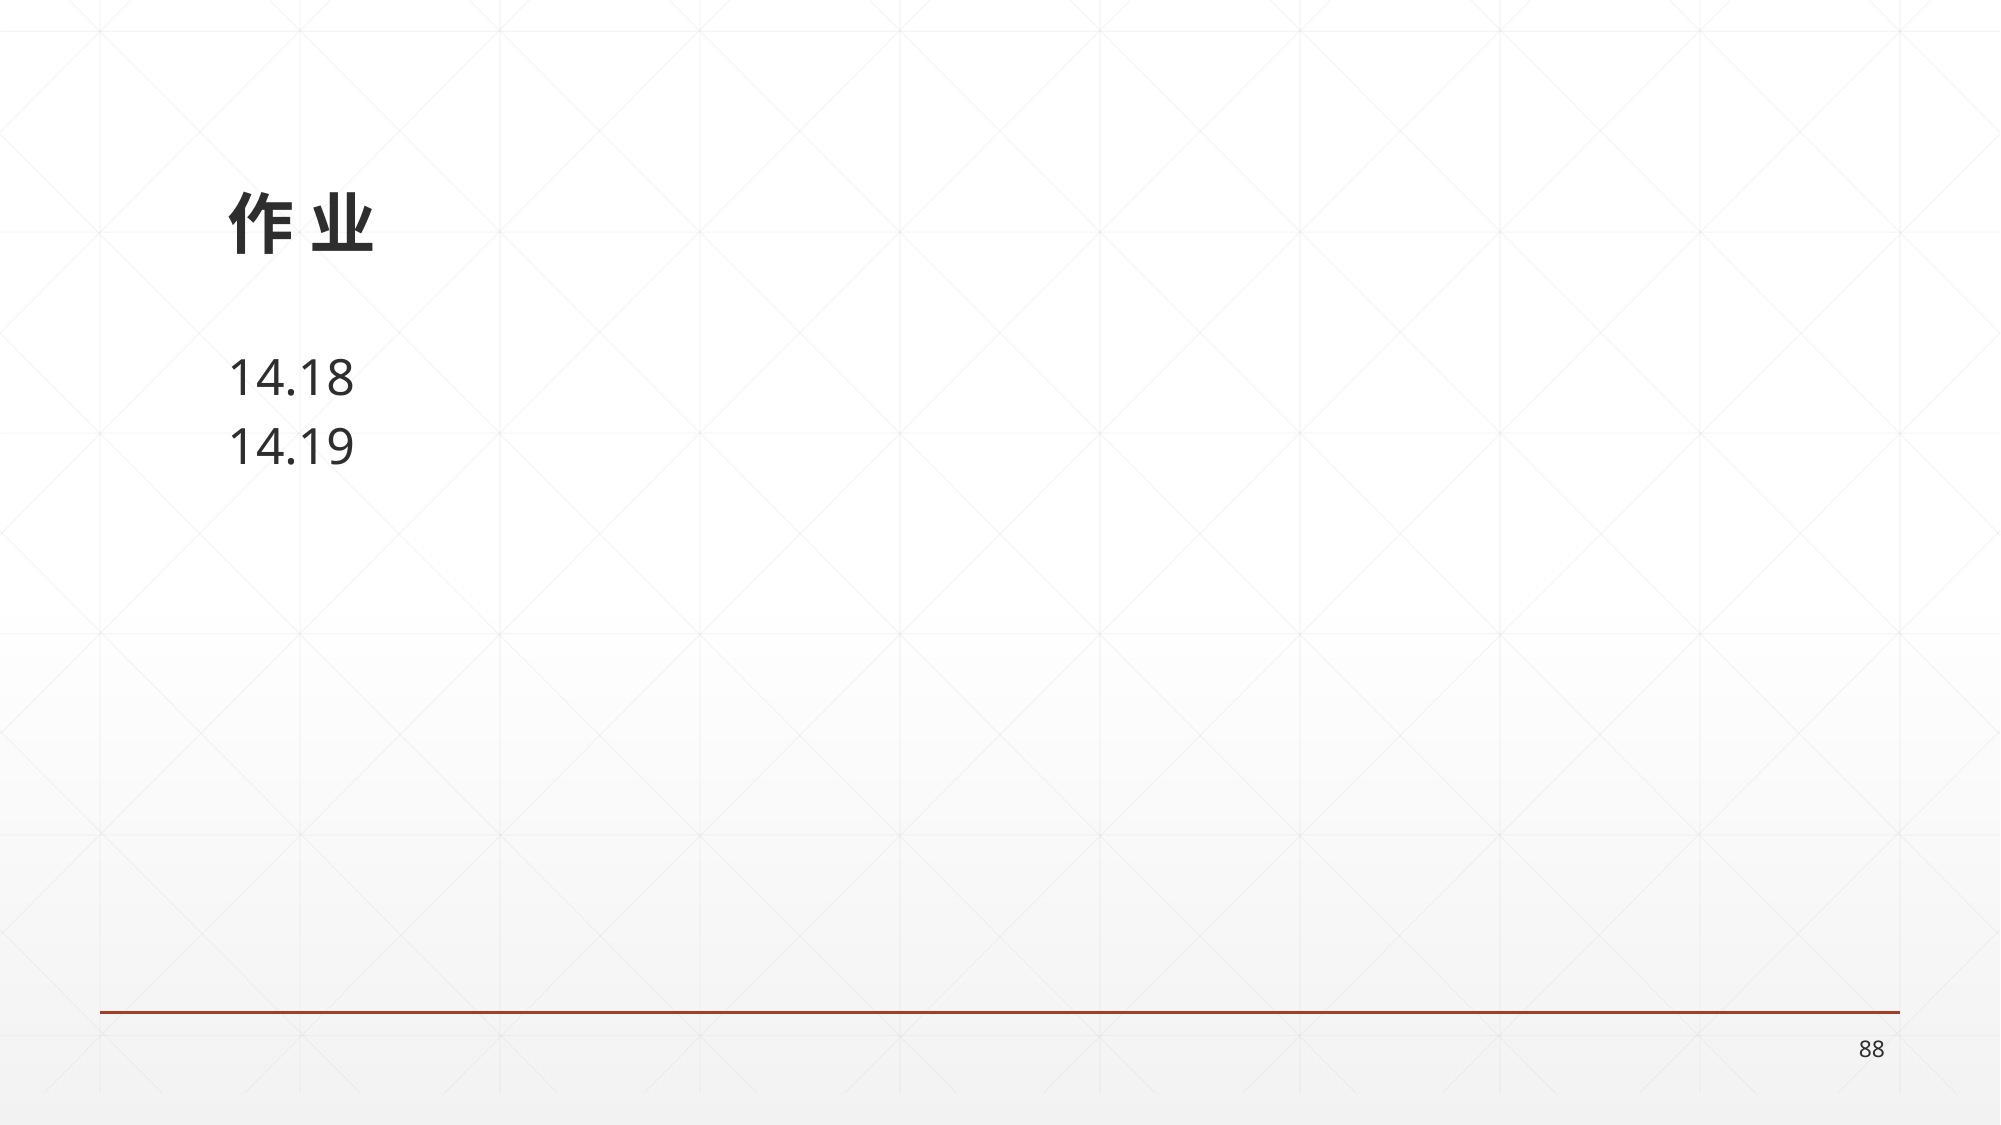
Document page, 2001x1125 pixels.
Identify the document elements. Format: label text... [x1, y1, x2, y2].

text_box 作 业 [212, 82, 1788, 271]
text_box 88 [1749, 1031, 1901, 1069]
list 14.18 14.19 [212, 271, 898, 575]
